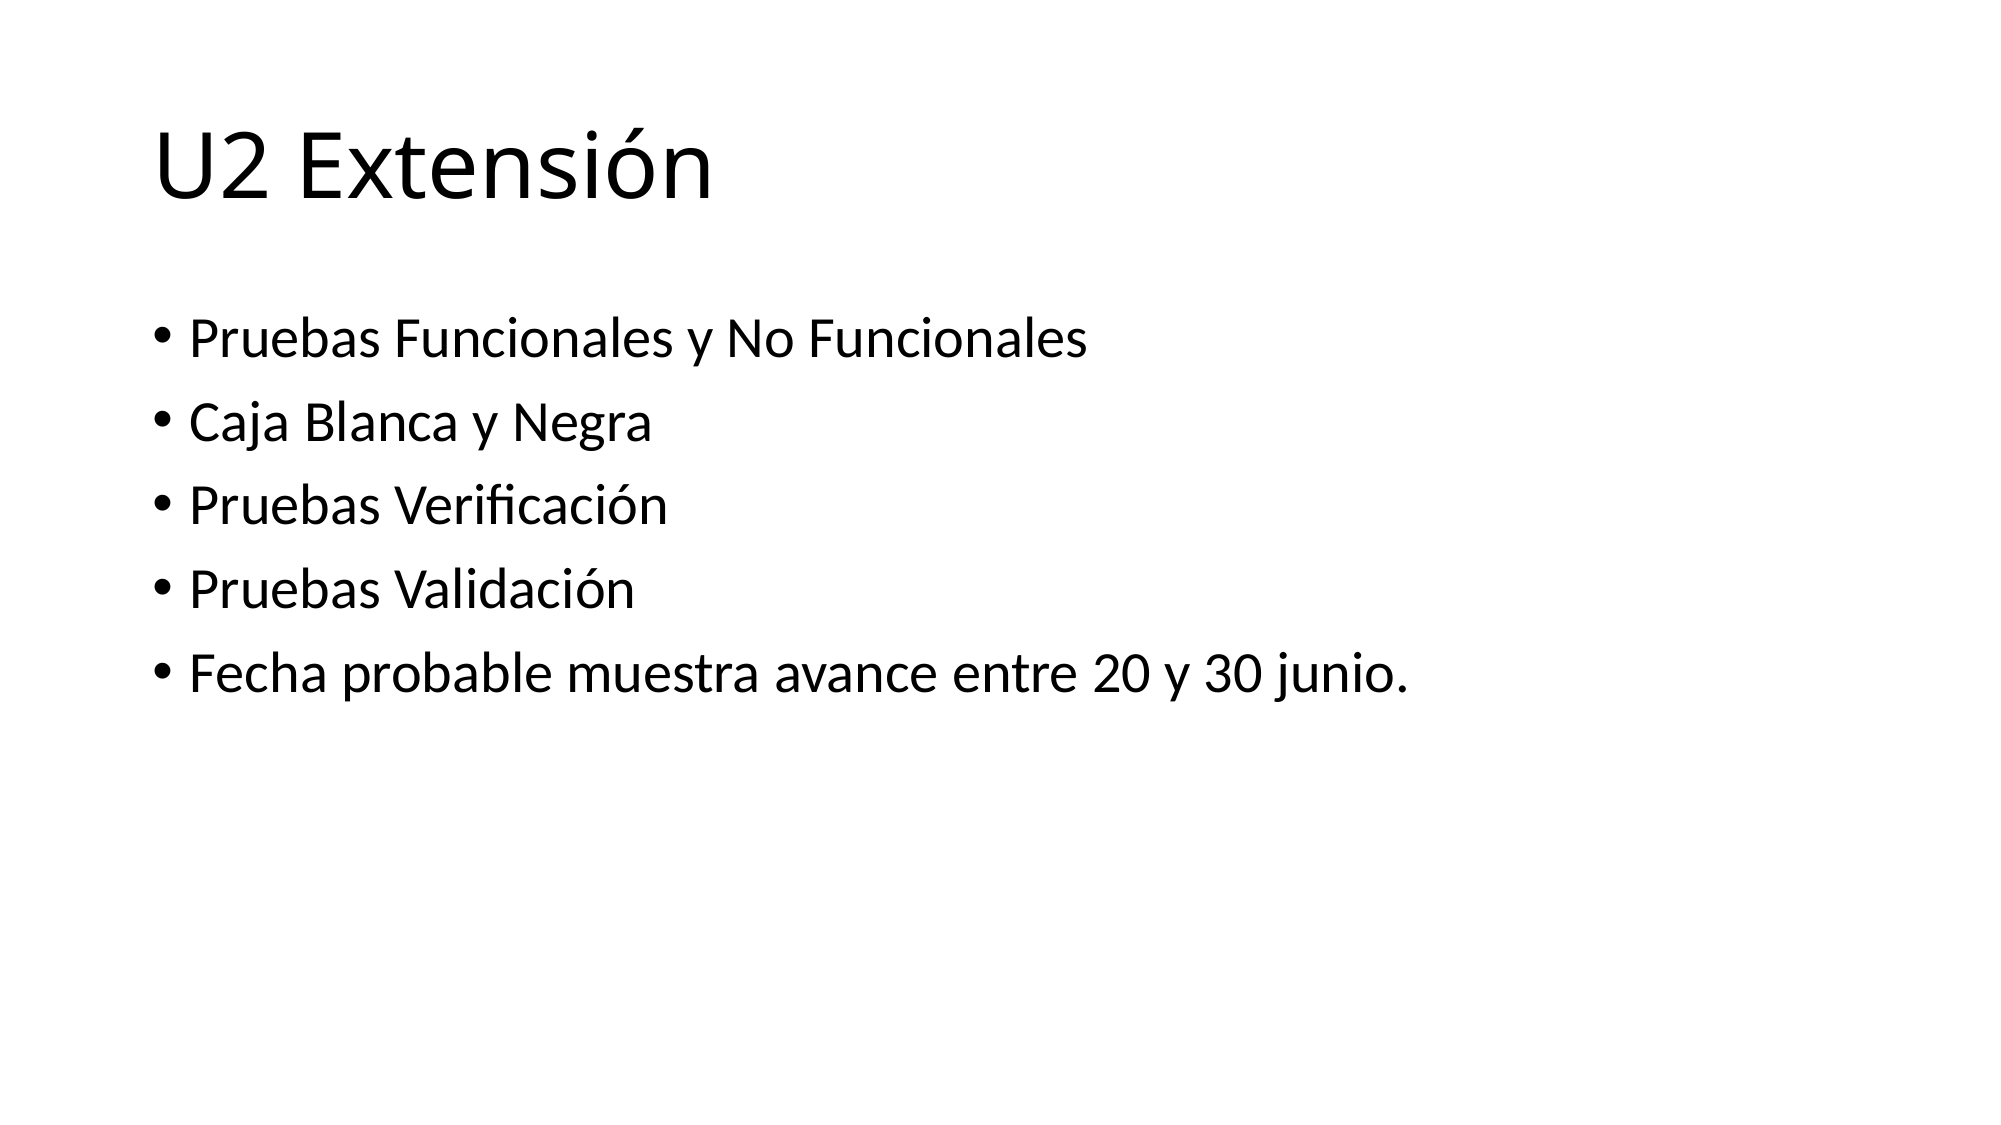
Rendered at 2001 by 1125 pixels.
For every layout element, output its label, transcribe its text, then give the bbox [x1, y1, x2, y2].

title U2 Extensión [137, 59, 1863, 278]
list Pruebas Funcionales y No Funcionales Caja Blanca y Negra Pruebas Verificación Pruebas Validación Fecha probable muestra avance entre 20 y 30 junio. [137, 299, 1863, 1014]
